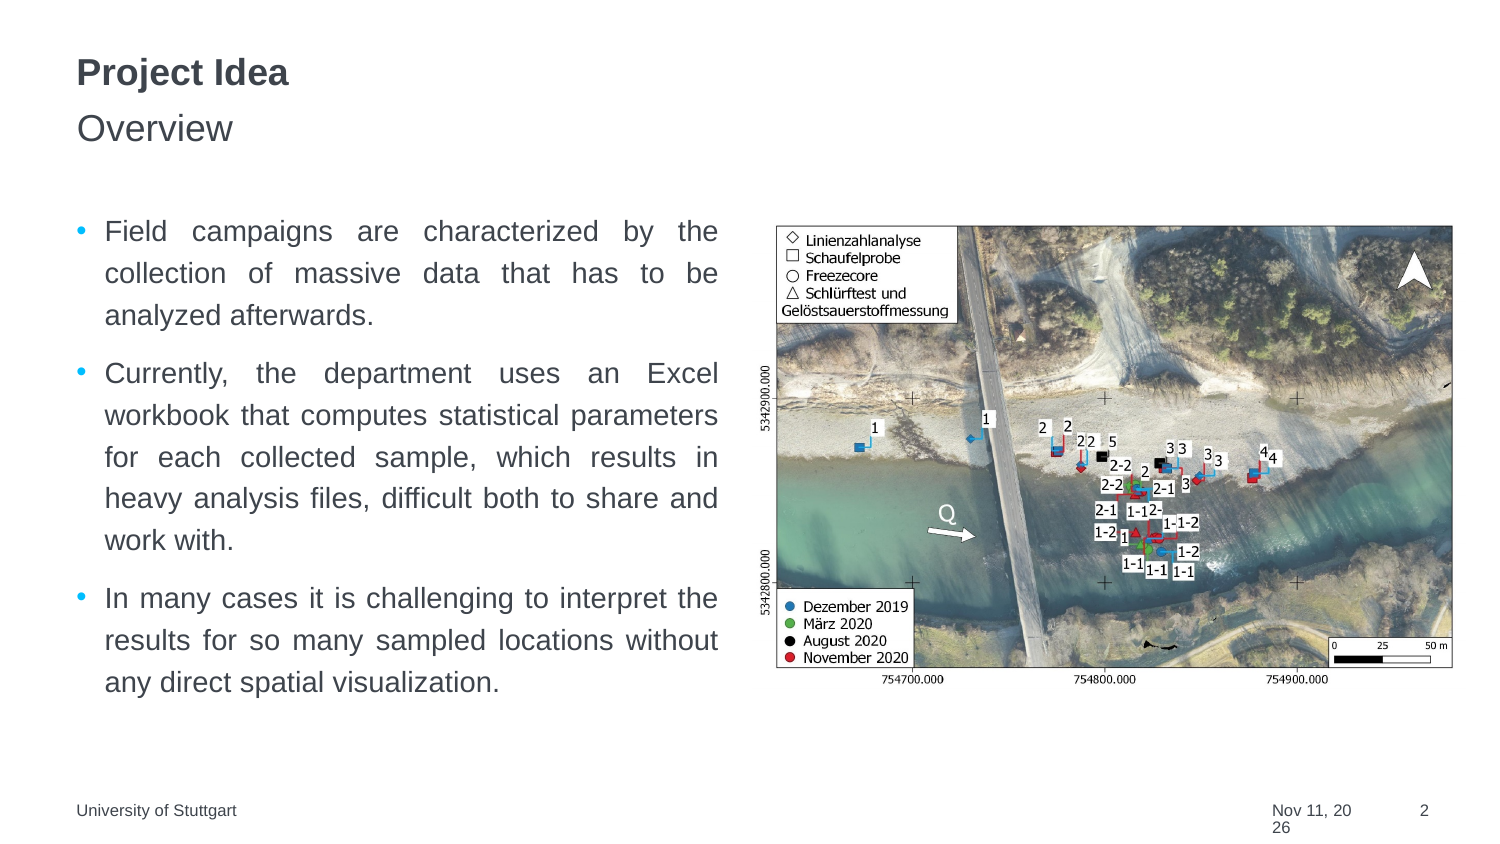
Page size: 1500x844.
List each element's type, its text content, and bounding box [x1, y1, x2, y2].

list Overview [76, 94, 1430, 140]
title Project Idea [76, 53, 1430, 94]
picture [752, 205, 1466, 689]
slide_number 8-Jan-22 [1272, 799, 1360, 821]
slide_number 2 [1392, 799, 1430, 821]
list Field campaigns are characterized by the collection of massive data that has to be analyzed afterwards. Currently, the department uses an Excel workbook that computes statistical parameters for each collected sample, which results in heavy analysis files, difficult both to share and work with. In many cases it is challenging to interpret the results for so many sampled locations without any direct spatial visualization. [76, 205, 720, 733]
footer University of Stuttgart [76, 799, 1072, 821]
